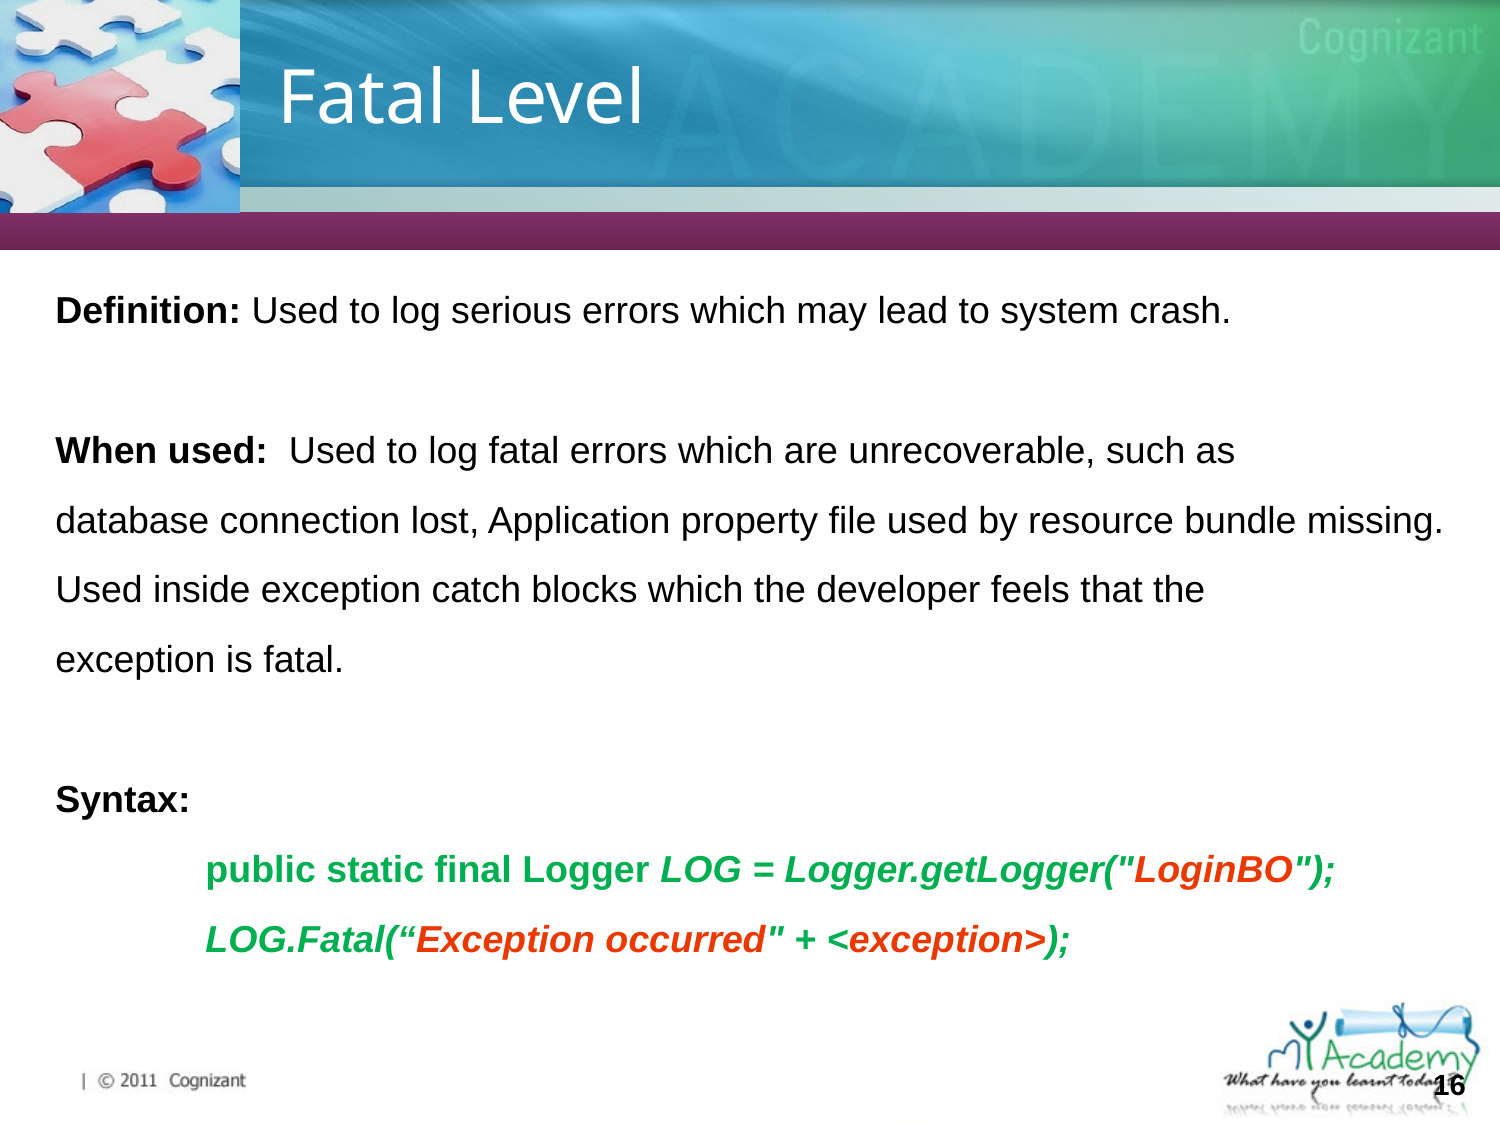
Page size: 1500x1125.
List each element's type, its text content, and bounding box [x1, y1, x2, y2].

text_box Definition: Used to log serious errors which may lead to system crash. When used: Used to log fatal errors which are unrecoverable, such as database connection lost, Application property file used by resource bundle missing. Used inside exception catch blocks which the developer feels that the exception is fatal. Syntax: public static final Logger LOG = Logger.getLogger("LoginBO"); LOG.Fatal(“Exception occurred" + <exception>); [40, 278, 1460, 1038]
slide_number 16 [1418, 1059, 1492, 1112]
title Fatal Level [262, 0, 1500, 188]
picture [0, 250, 1500, 1125]
picture [0, 0, 262, 213]
